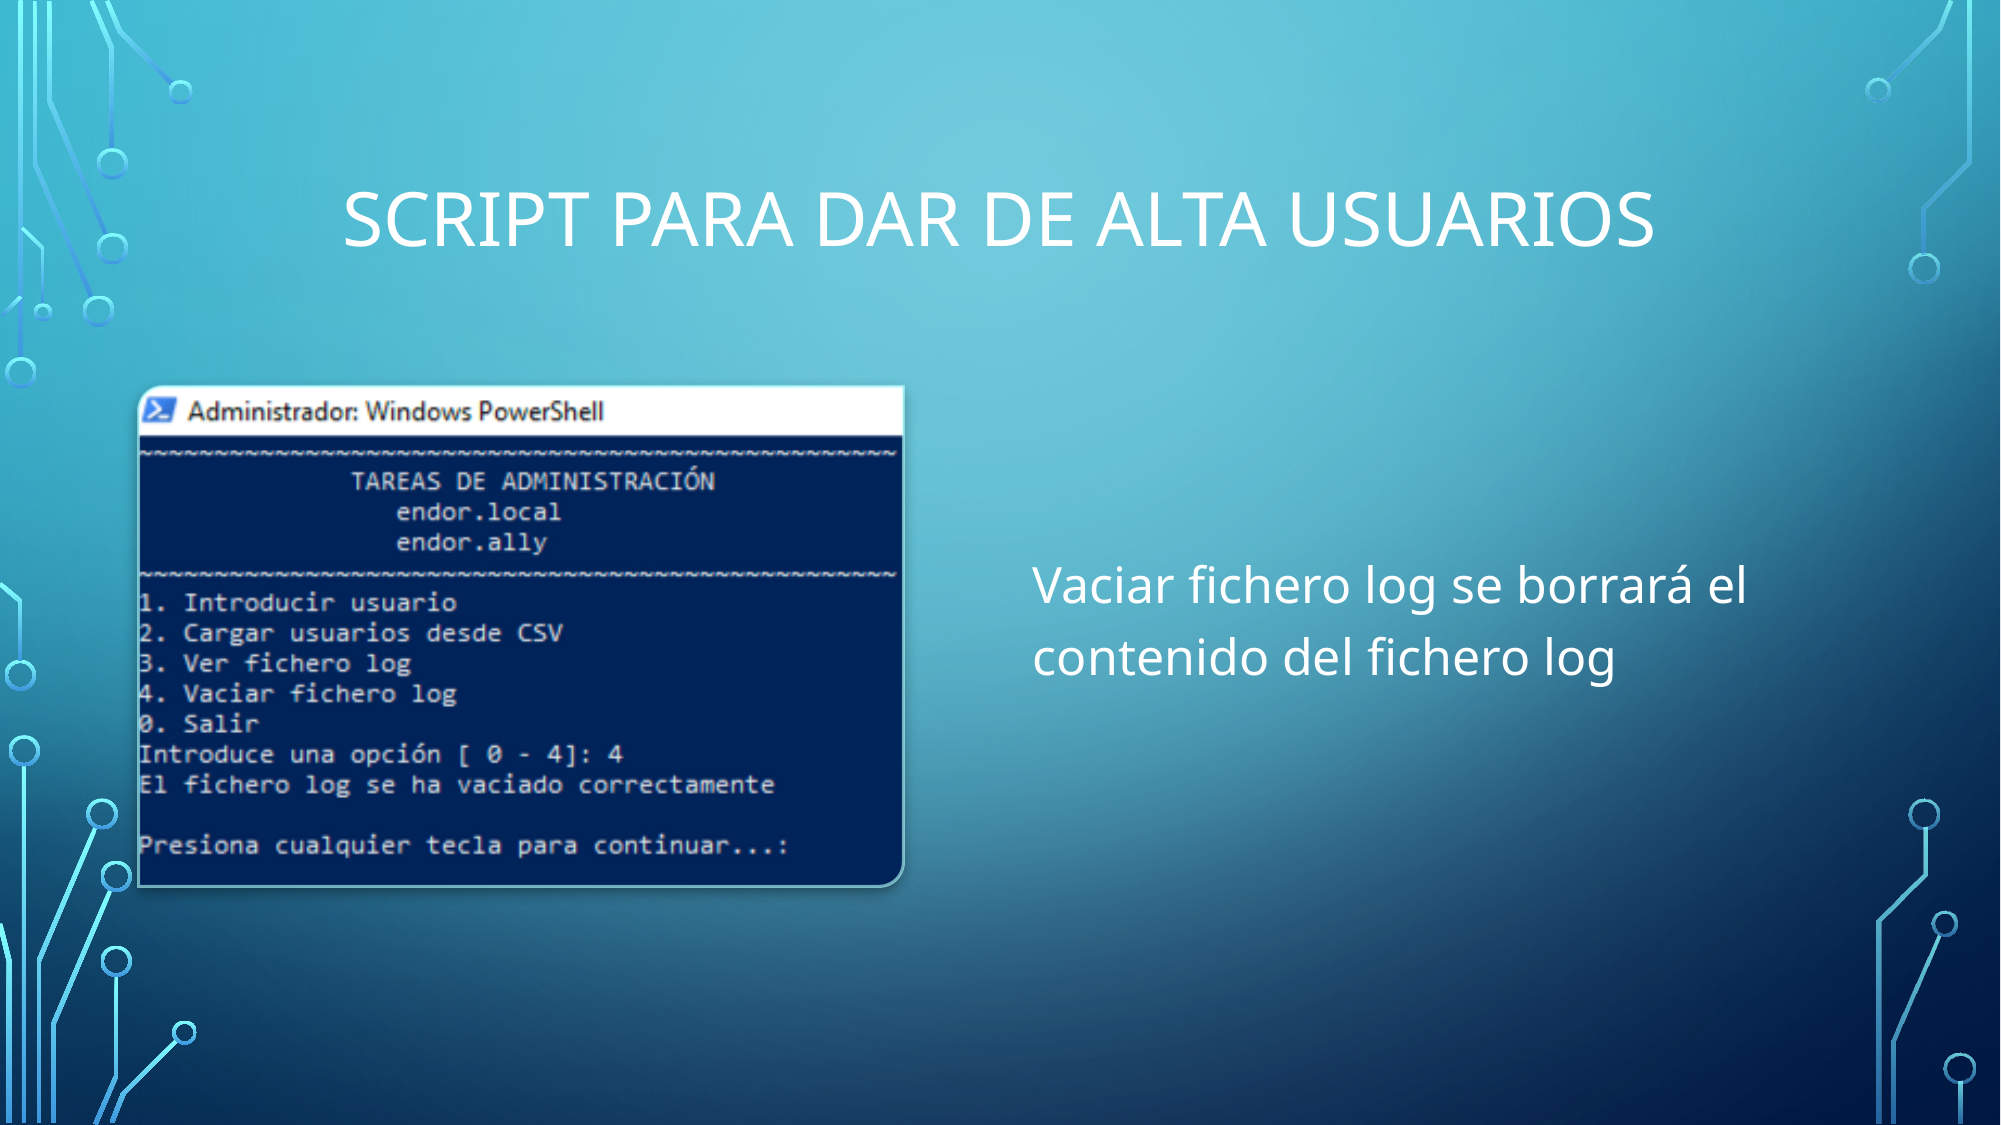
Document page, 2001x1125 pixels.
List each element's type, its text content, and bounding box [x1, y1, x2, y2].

picture [138, 386, 904, 887]
title Script para dar de alta usuarios [187, 101, 1813, 344]
list Vaciar fichero log se borrará el contenido del fichero log [1017, 369, 1813, 950]
